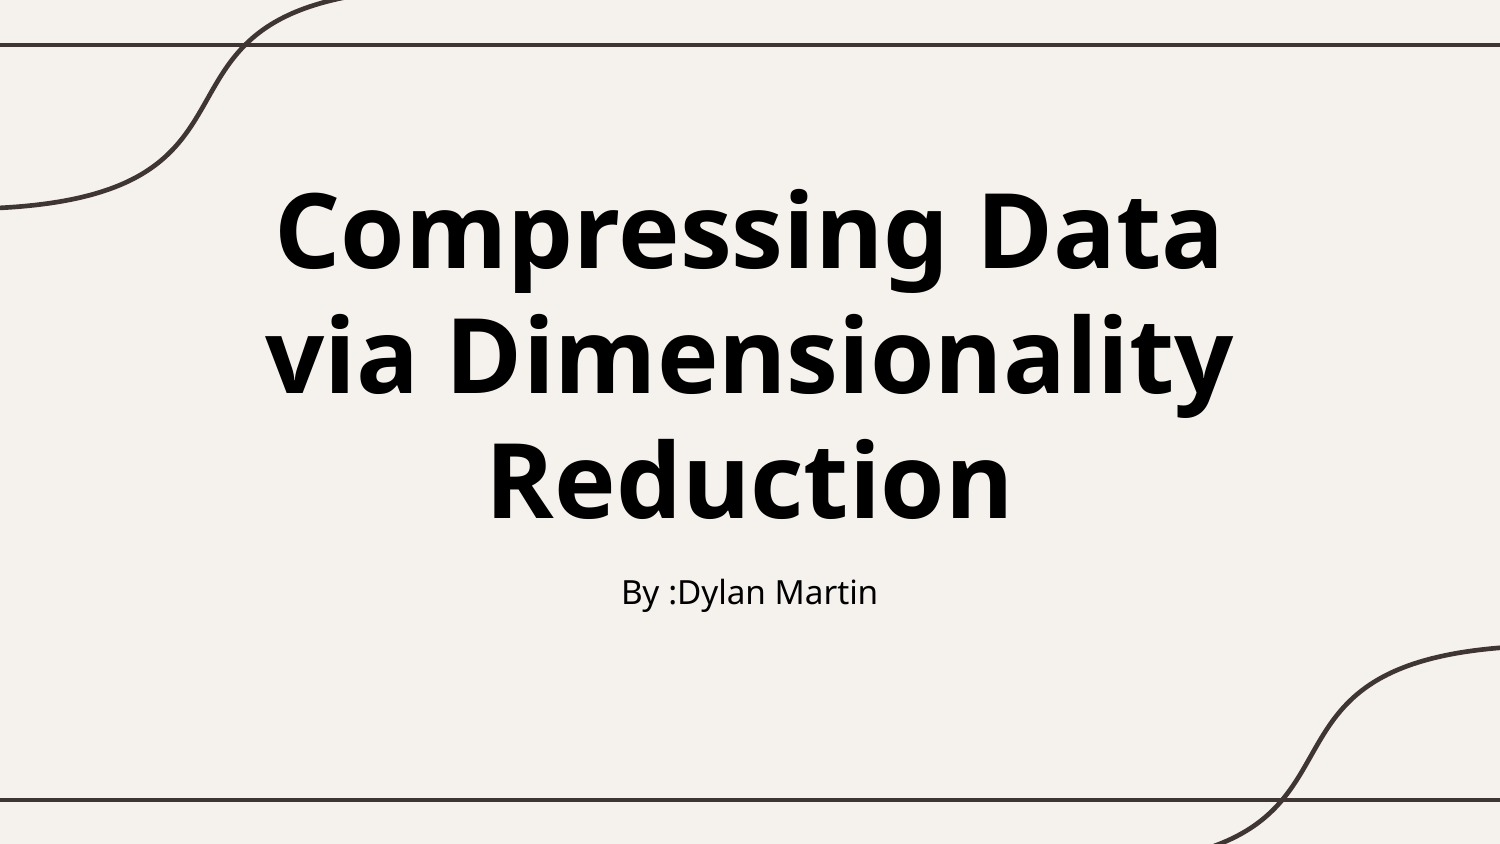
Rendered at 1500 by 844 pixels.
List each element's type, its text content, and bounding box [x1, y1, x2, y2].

subtitle By :Dylan Martin [170, 553, 1330, 627]
title Compressing Data via Dimensionality Reduction [170, 217, 1330, 553]
